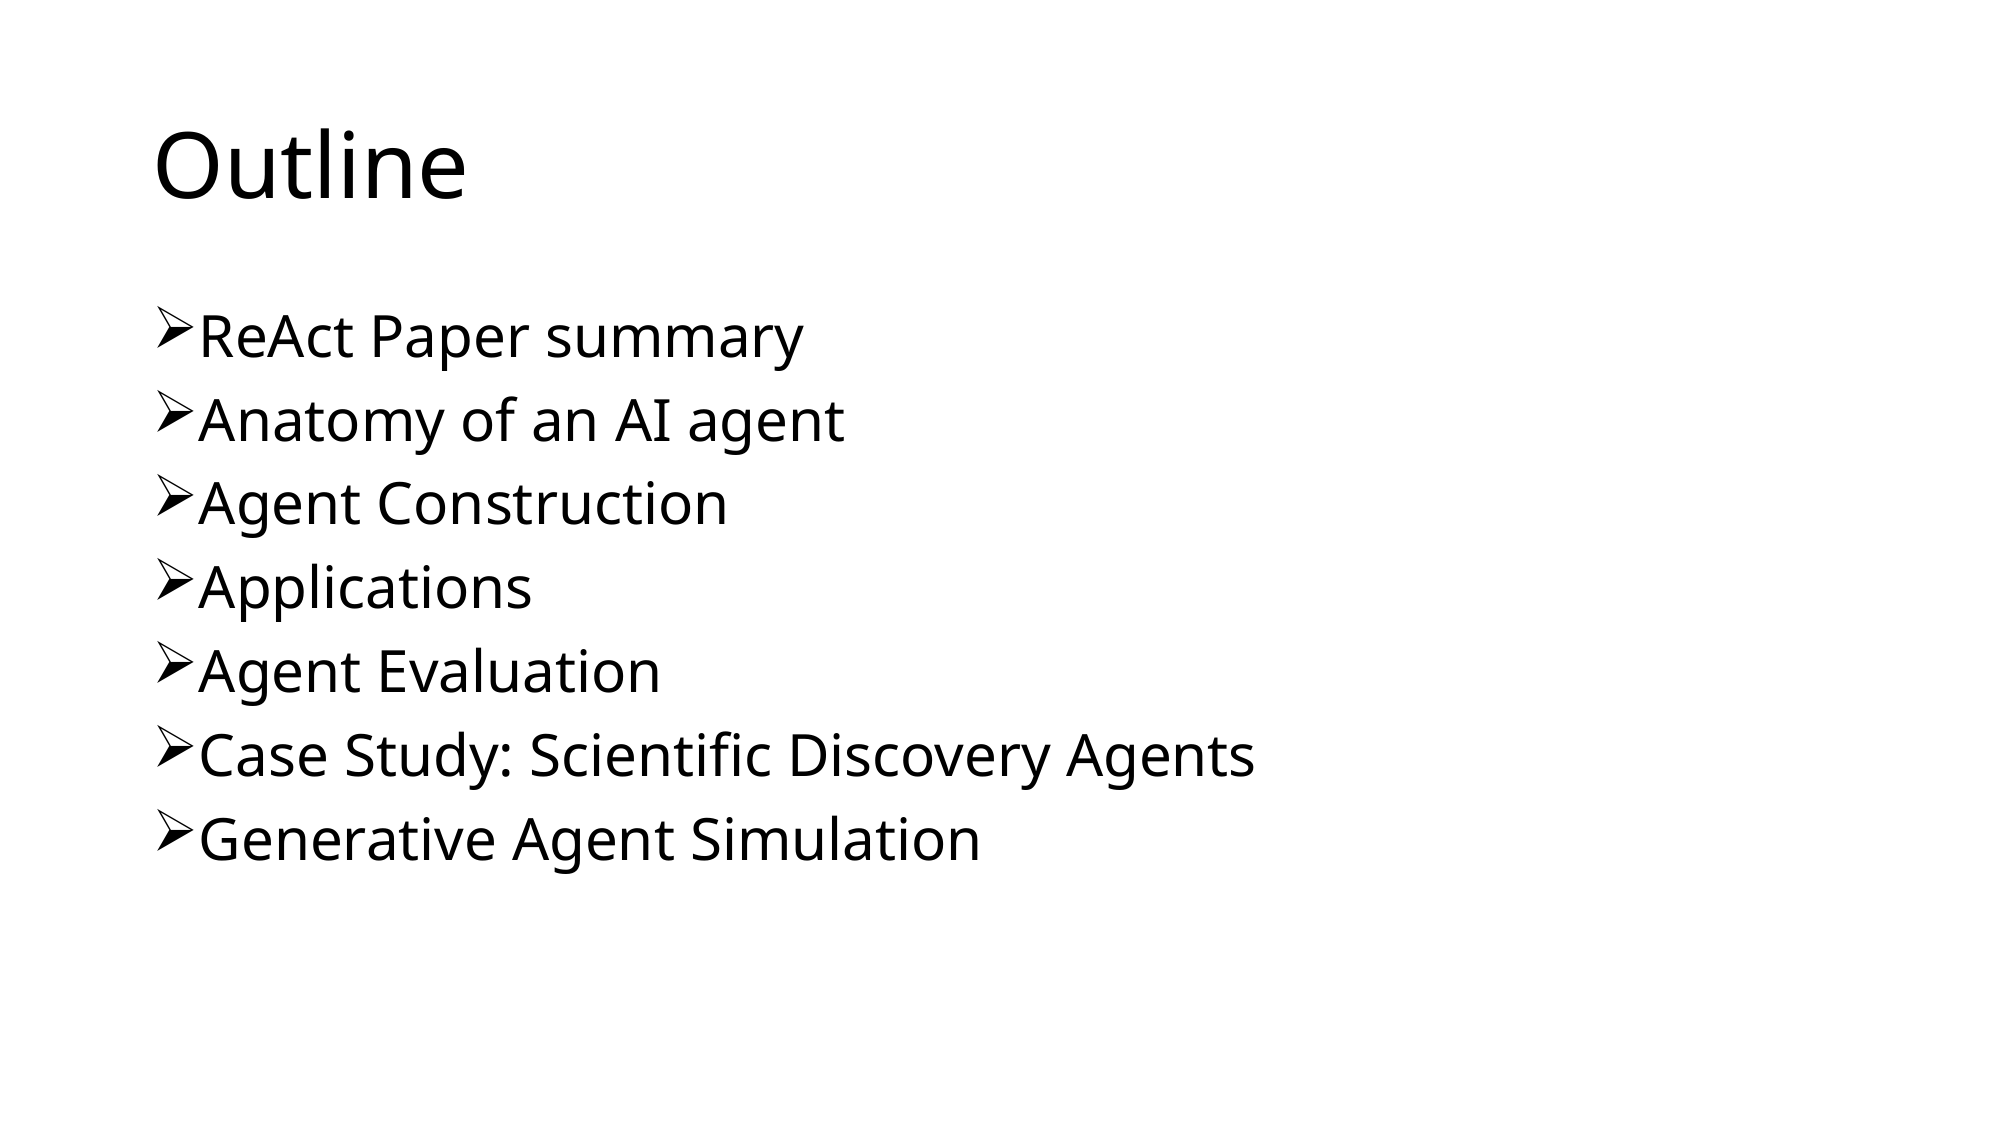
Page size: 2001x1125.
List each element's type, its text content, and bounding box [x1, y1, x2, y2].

list ReAct Paper summary Anatomy of an AI agent Agent Construction Applications Agent Evaluation Case Study: Scientific Discovery Agents Generative Agent Simulation [137, 299, 1863, 1014]
title Outline [137, 59, 1863, 278]
